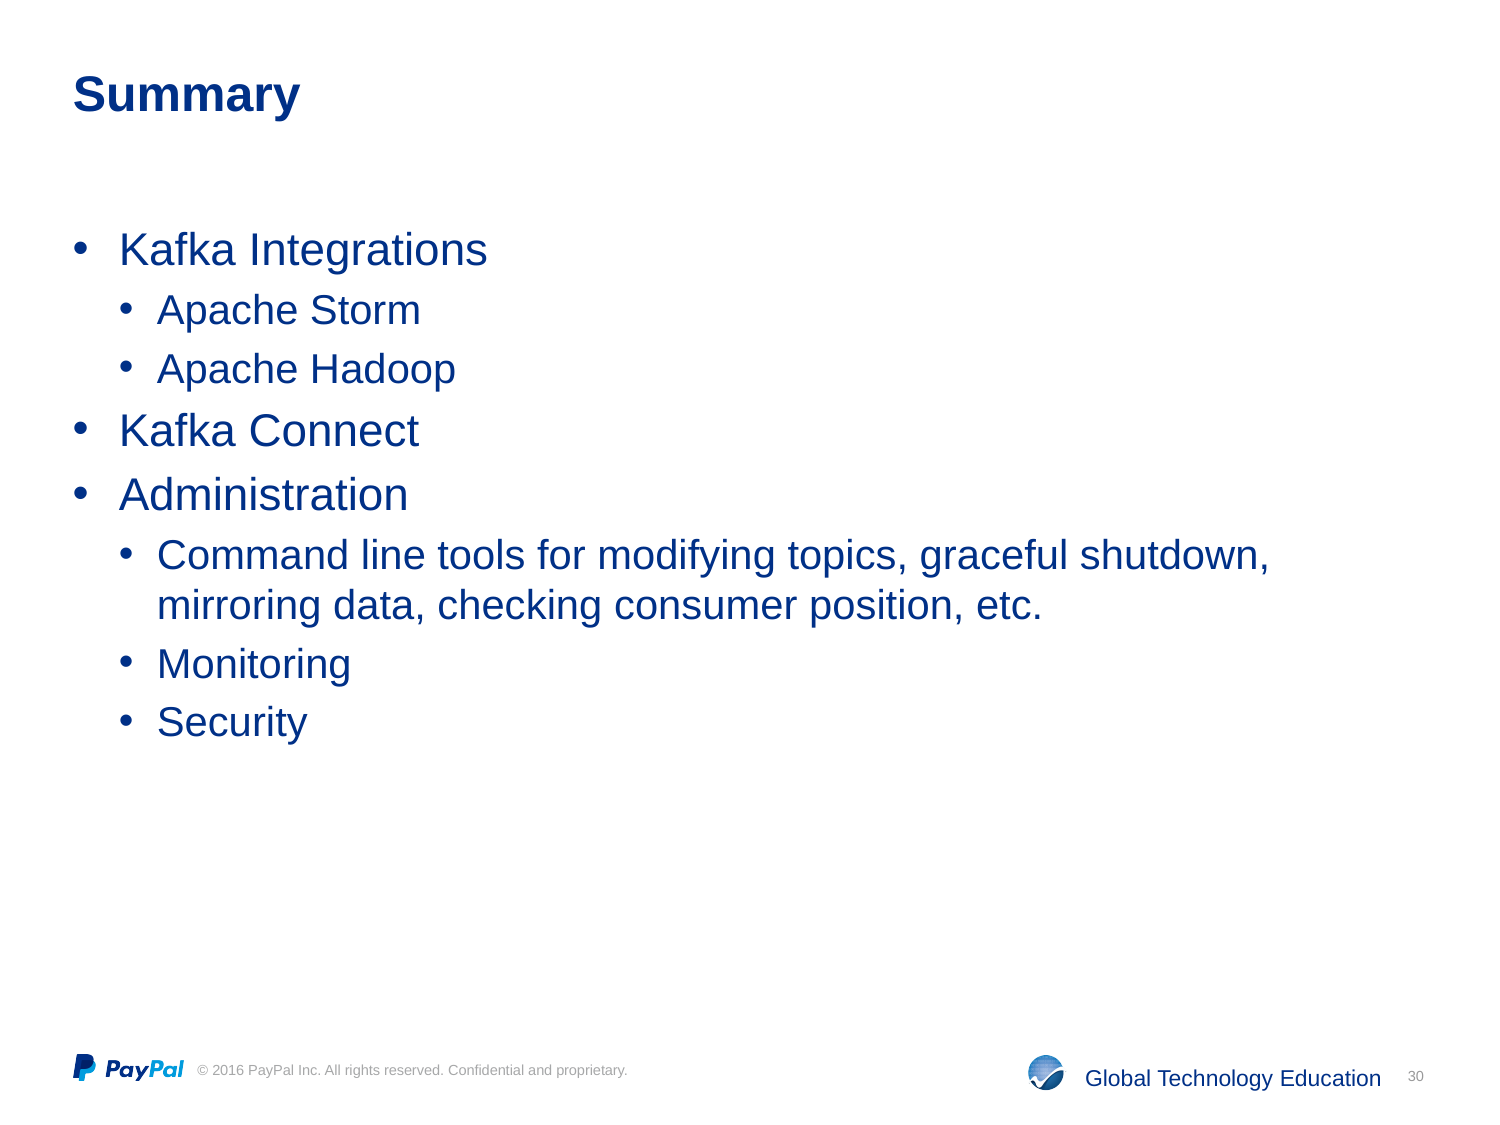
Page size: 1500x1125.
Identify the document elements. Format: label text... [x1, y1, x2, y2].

picture [73, 1054, 184, 1081]
list Kafka Integrations Apache Storm Apache Hadoop Kafka Connect Administration Command line tools for modifying topics, graceful shutdown, mirroring data, checking consumer position, etc. Monitoring Security [57, 212, 1409, 1029]
picture [1023, 1050, 1070, 1095]
title Summary [58, 53, 1409, 151]
slide_number 30 [1383, 1045, 1439, 1106]
